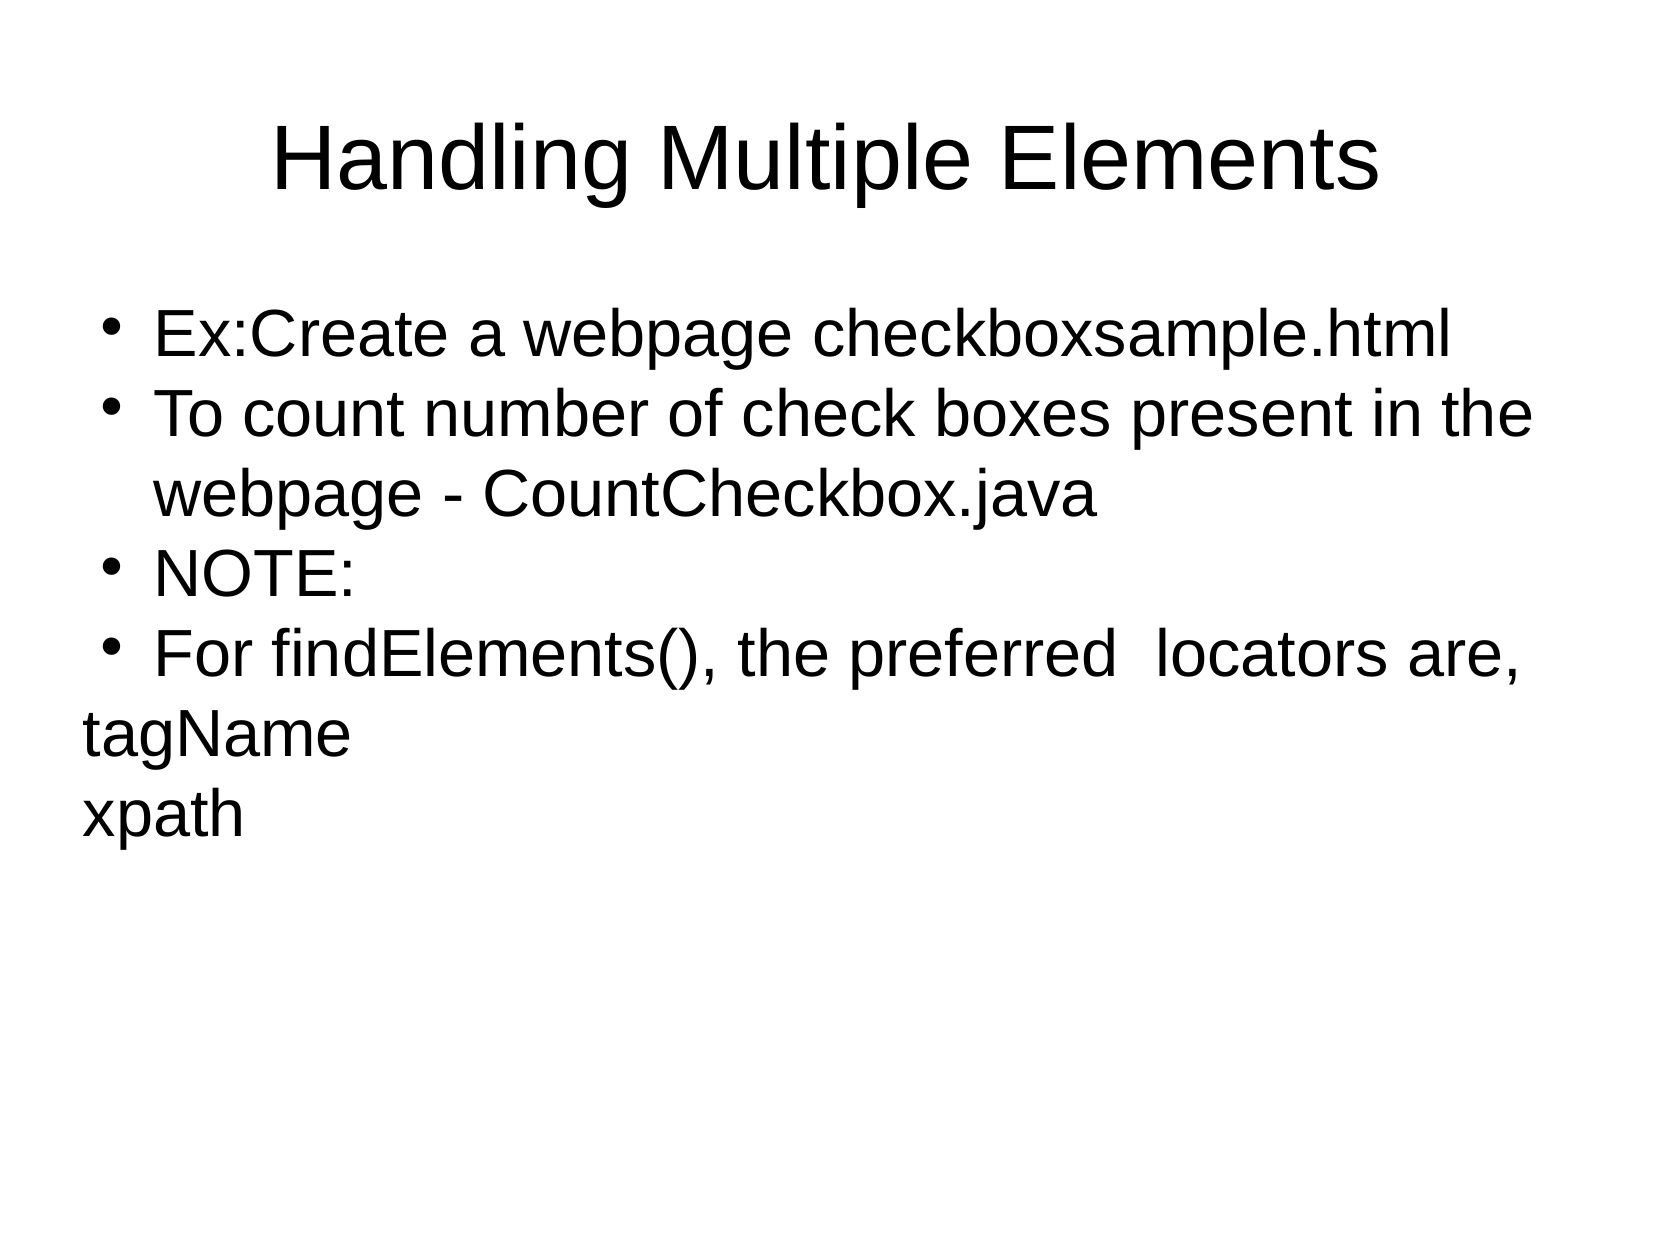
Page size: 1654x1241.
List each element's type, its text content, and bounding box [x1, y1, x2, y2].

text_box Handling Multiple Elements [82, 49, 1571, 257]
text_box Ex:Create a webpage checkboxsample.html To count number of check boxes present in the webpage - CountCheckbox.java NOTE: For findElements(), the preferred locators are, tagName xpath [82, 290, 1571, 1010]
